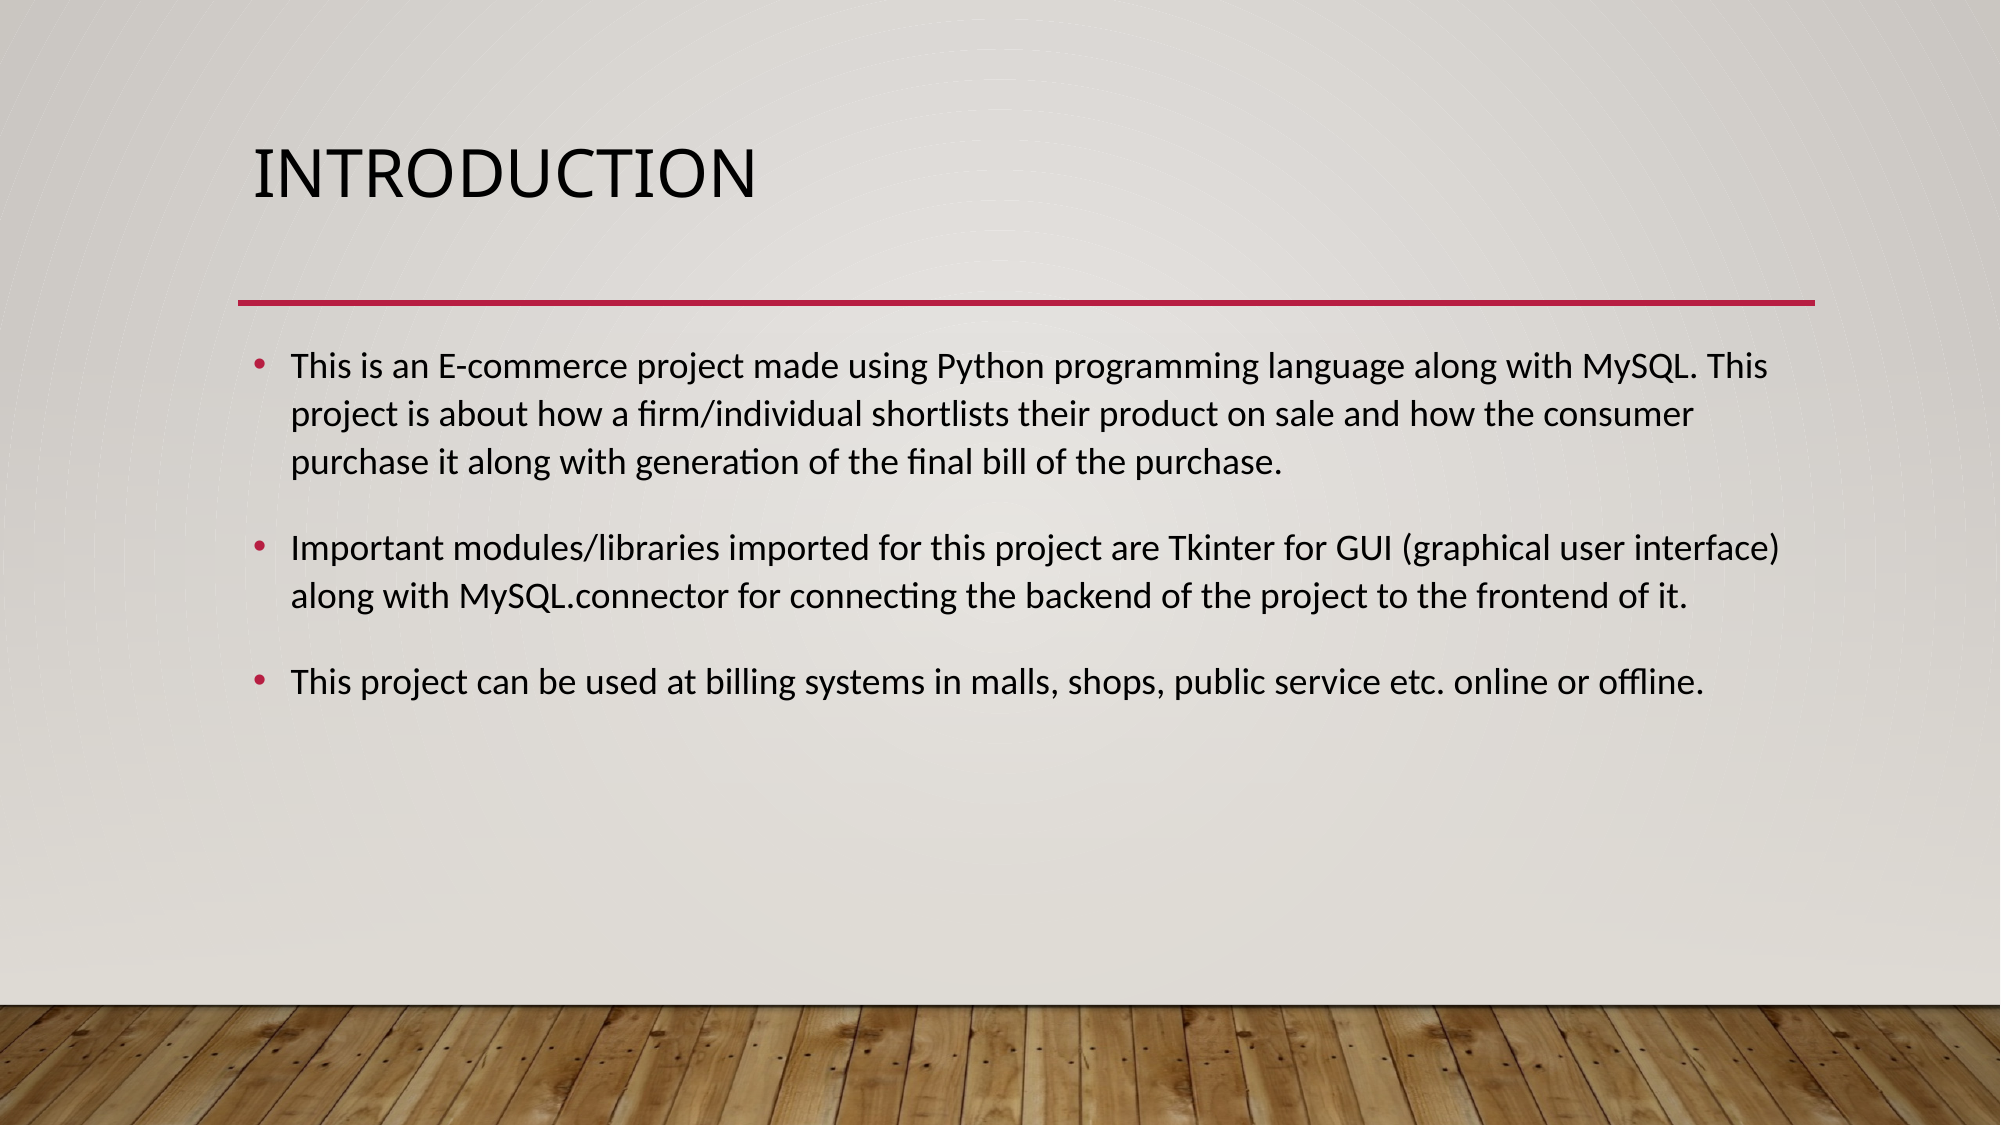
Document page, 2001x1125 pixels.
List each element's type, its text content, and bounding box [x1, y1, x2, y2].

title introduction [238, 131, 1814, 305]
picture [0, 1005, 2000, 1125]
list This is an E-commerce project made using Python programming language along with MySQL. This project is about how a firm/individual shortlists their product on sale and how the consumer purchase it along with generation of the final bill of the purchase. Important modules/libraries imported for this project are Tkinter for GUI (graphical user interface) along with MySQL.connector for connecting the backend of the project to the frontend of it. This project can be used at billing systems in malls, shops, public service etc. online or offline. [238, 330, 1814, 897]
